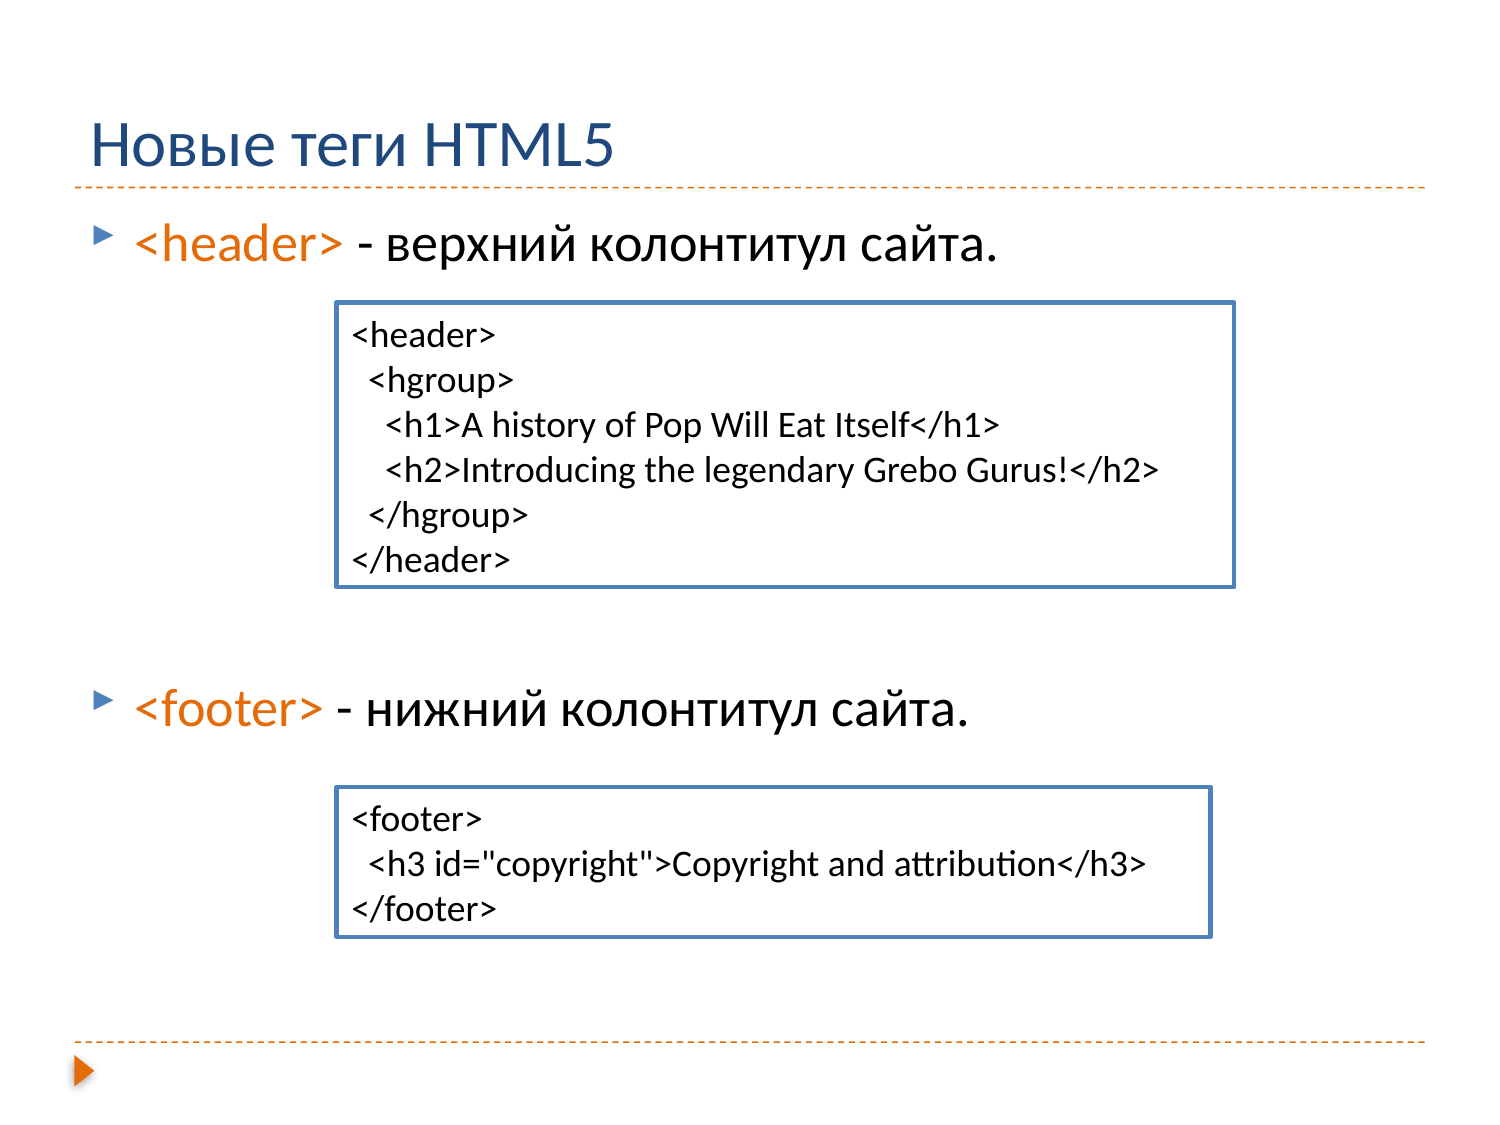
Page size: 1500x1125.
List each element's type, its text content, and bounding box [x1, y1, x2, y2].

title Новые теги HTML5 [74, 24, 1426, 188]
text_box <header> <hgroup> <h1>A history of Pop Will Eat Itself</h1> <h2>Introducing the legendary Grebo Gurus!</h2> </hgroup> </header> [334, 300, 1236, 589]
text_box <footer> <h3 id="copyright">Copyright and attribution</h3> </footer> [334, 785, 1213, 939]
list <header> - верхний колонтитул сайта. <footer> - нижний колонтитул сайта. [74, 199, 1426, 1011]
